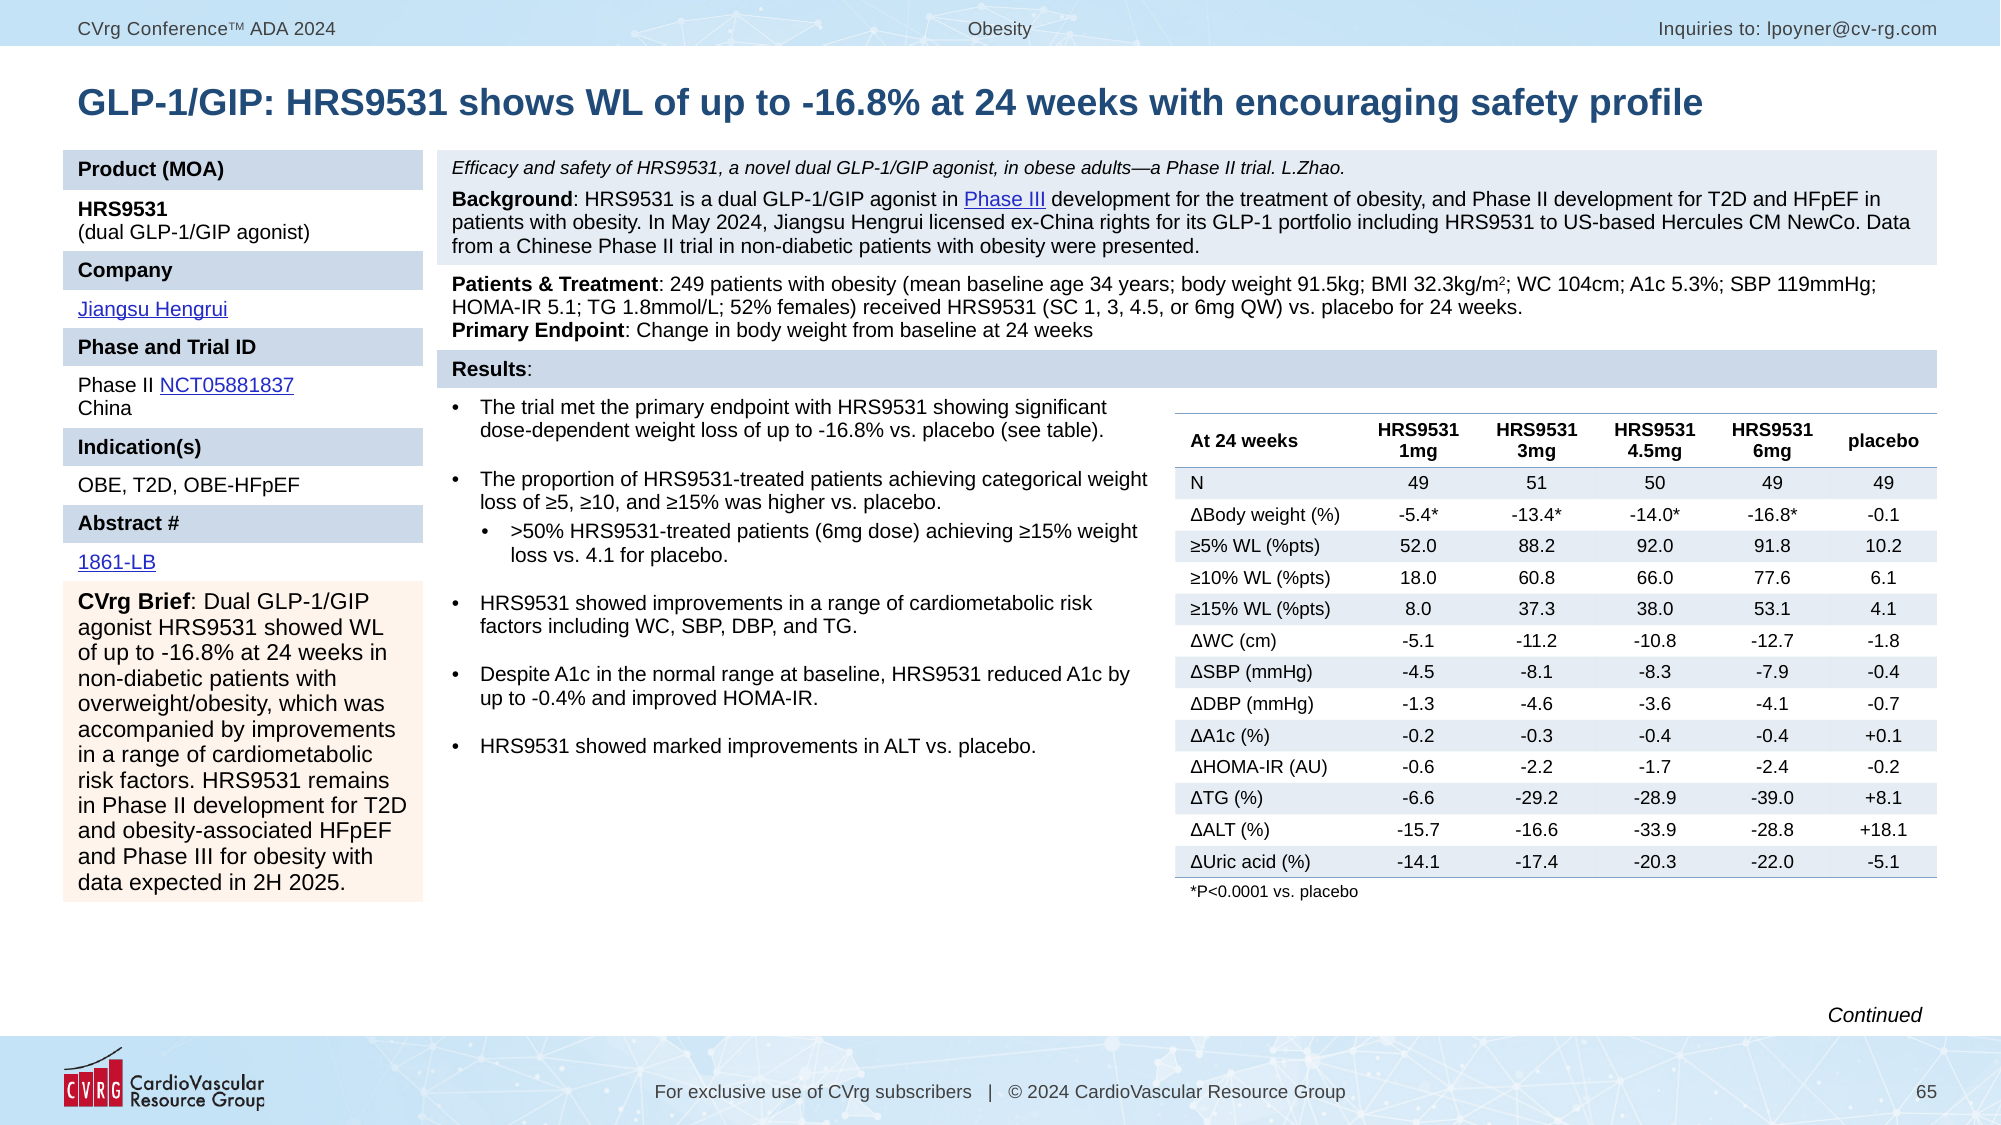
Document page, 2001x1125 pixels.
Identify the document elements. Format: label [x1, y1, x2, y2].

table_header [437, 150, 1937, 265]
table_cell [437, 265, 1937, 991]
table_cell [63, 190, 423, 902]
text_box [1812, 994, 1937, 1035]
table_header [1175, 414, 1937, 467]
title [62, 70, 1938, 137]
table_header [63, 150, 423, 190]
